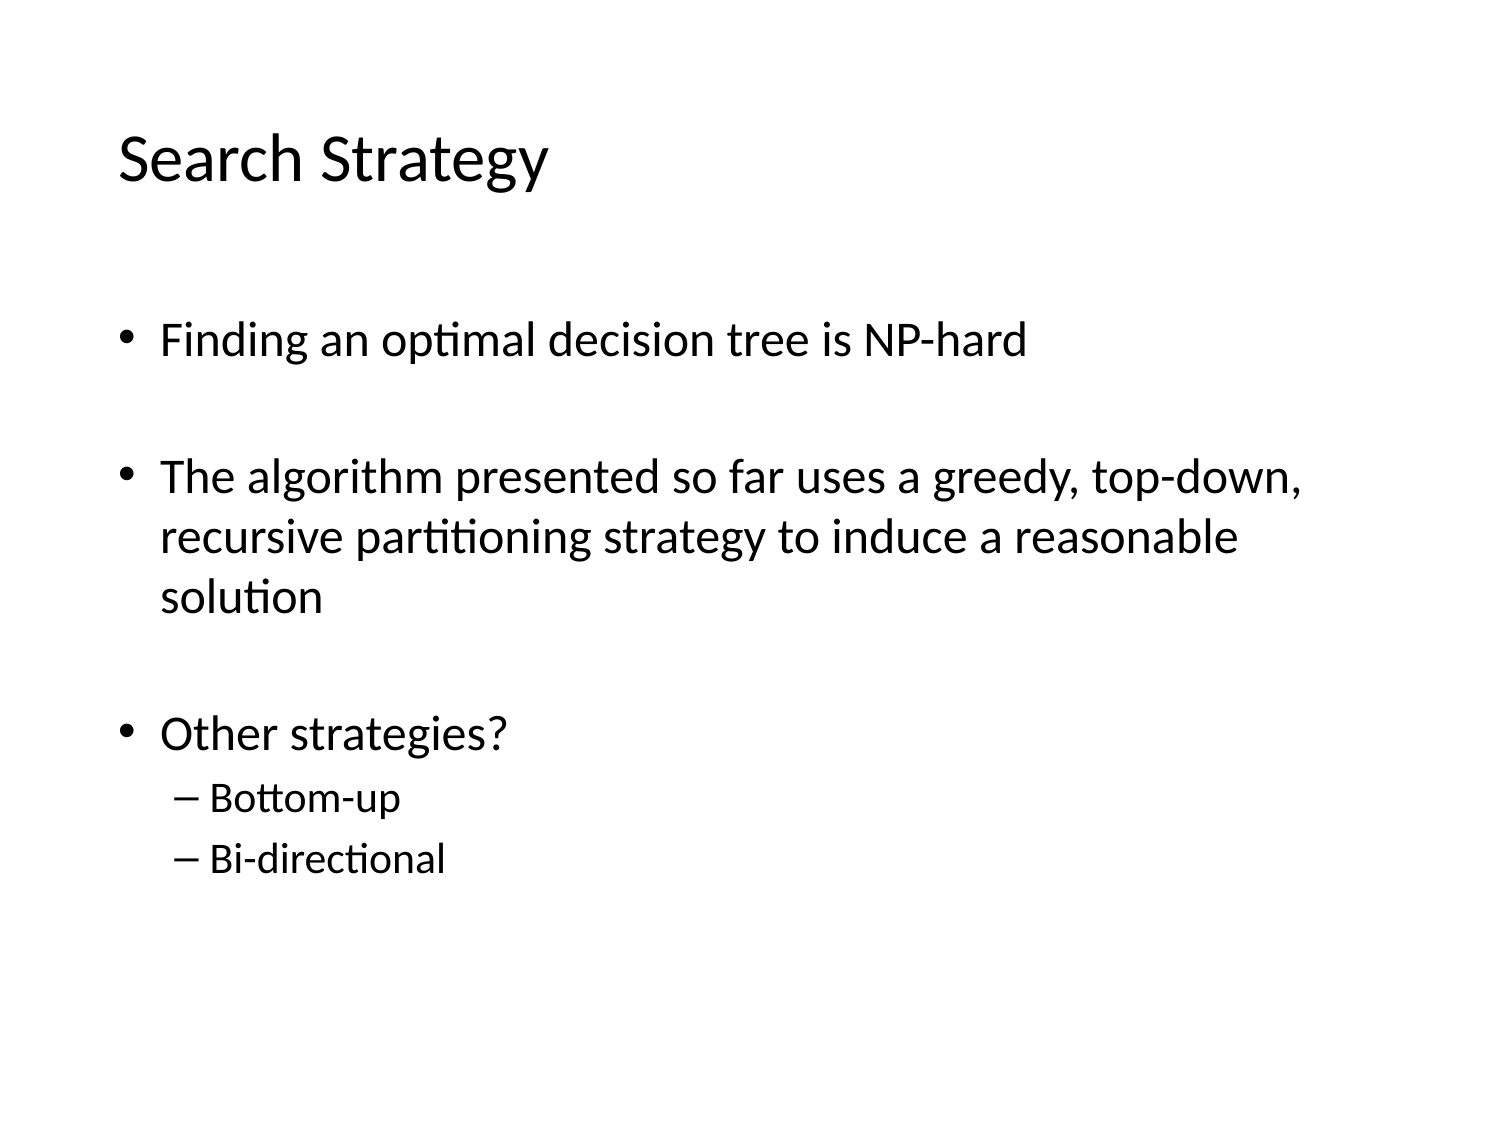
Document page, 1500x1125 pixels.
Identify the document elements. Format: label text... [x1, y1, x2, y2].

title Search Strategy [103, 45, 1397, 263]
list Finding an optimal decision tree is NP-hard The algorithm presented so far uses a greedy, top-down, recursive partitioning strategy to induce a reasonable solution Other strategies? Bottom-up Bi-directional [103, 298, 1397, 1013]
